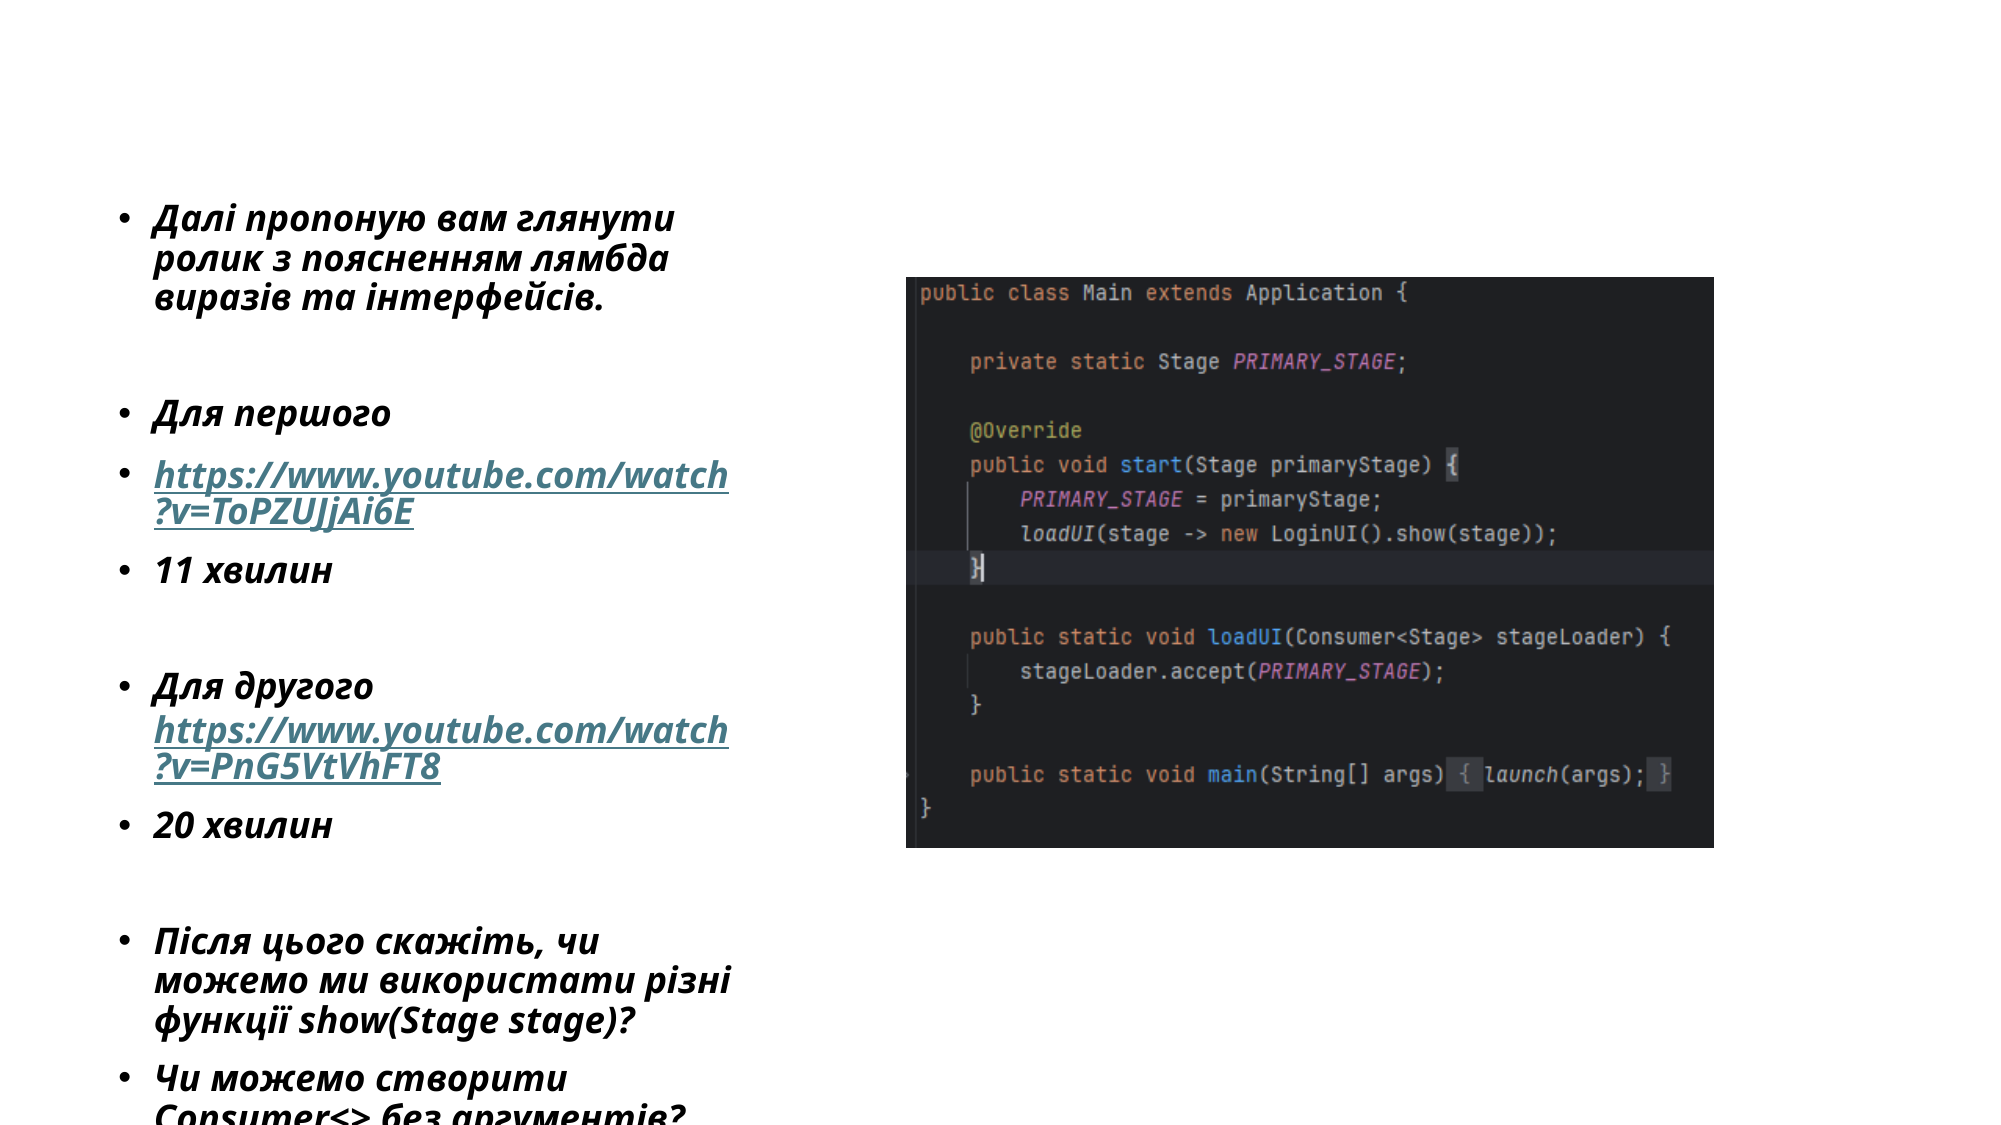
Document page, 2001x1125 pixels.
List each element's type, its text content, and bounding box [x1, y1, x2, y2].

list Далі пропоную вам глянути ролик з поясненням лямбда виразів та інтерфейсів. Для першого https://www.youtube.com/watch?v=ToPZUJjAi6E 11 хвилин Для другого https://www.youtube.com/watch?v=PnG5VtVhFT8 20 хвилин Після цього скажіть, чи можемо ми використати різні функції show(Stage stage)? Чи можемо створити Consumer<> без аргументів? [103, 192, 750, 1086]
picture [906, 276, 1714, 849]
